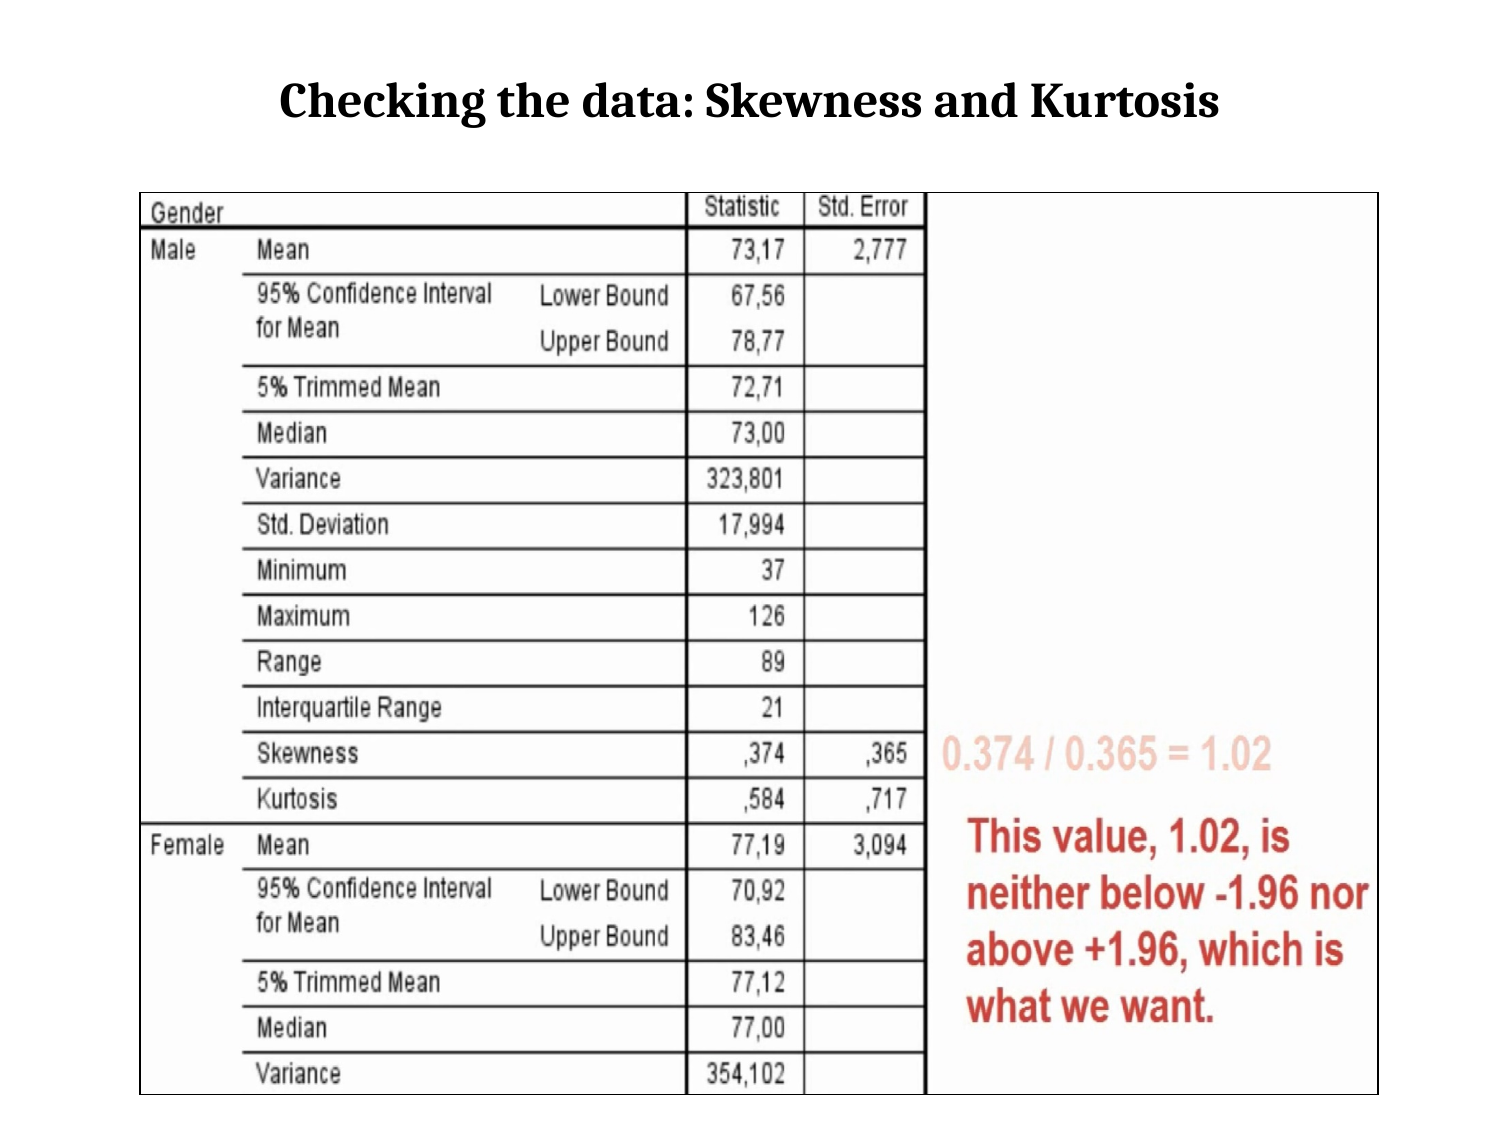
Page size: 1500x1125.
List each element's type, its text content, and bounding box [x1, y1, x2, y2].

title Checking the data: Skewness and Kurtosis [103, 59, 1397, 136]
picture [140, 192, 1378, 1094]
